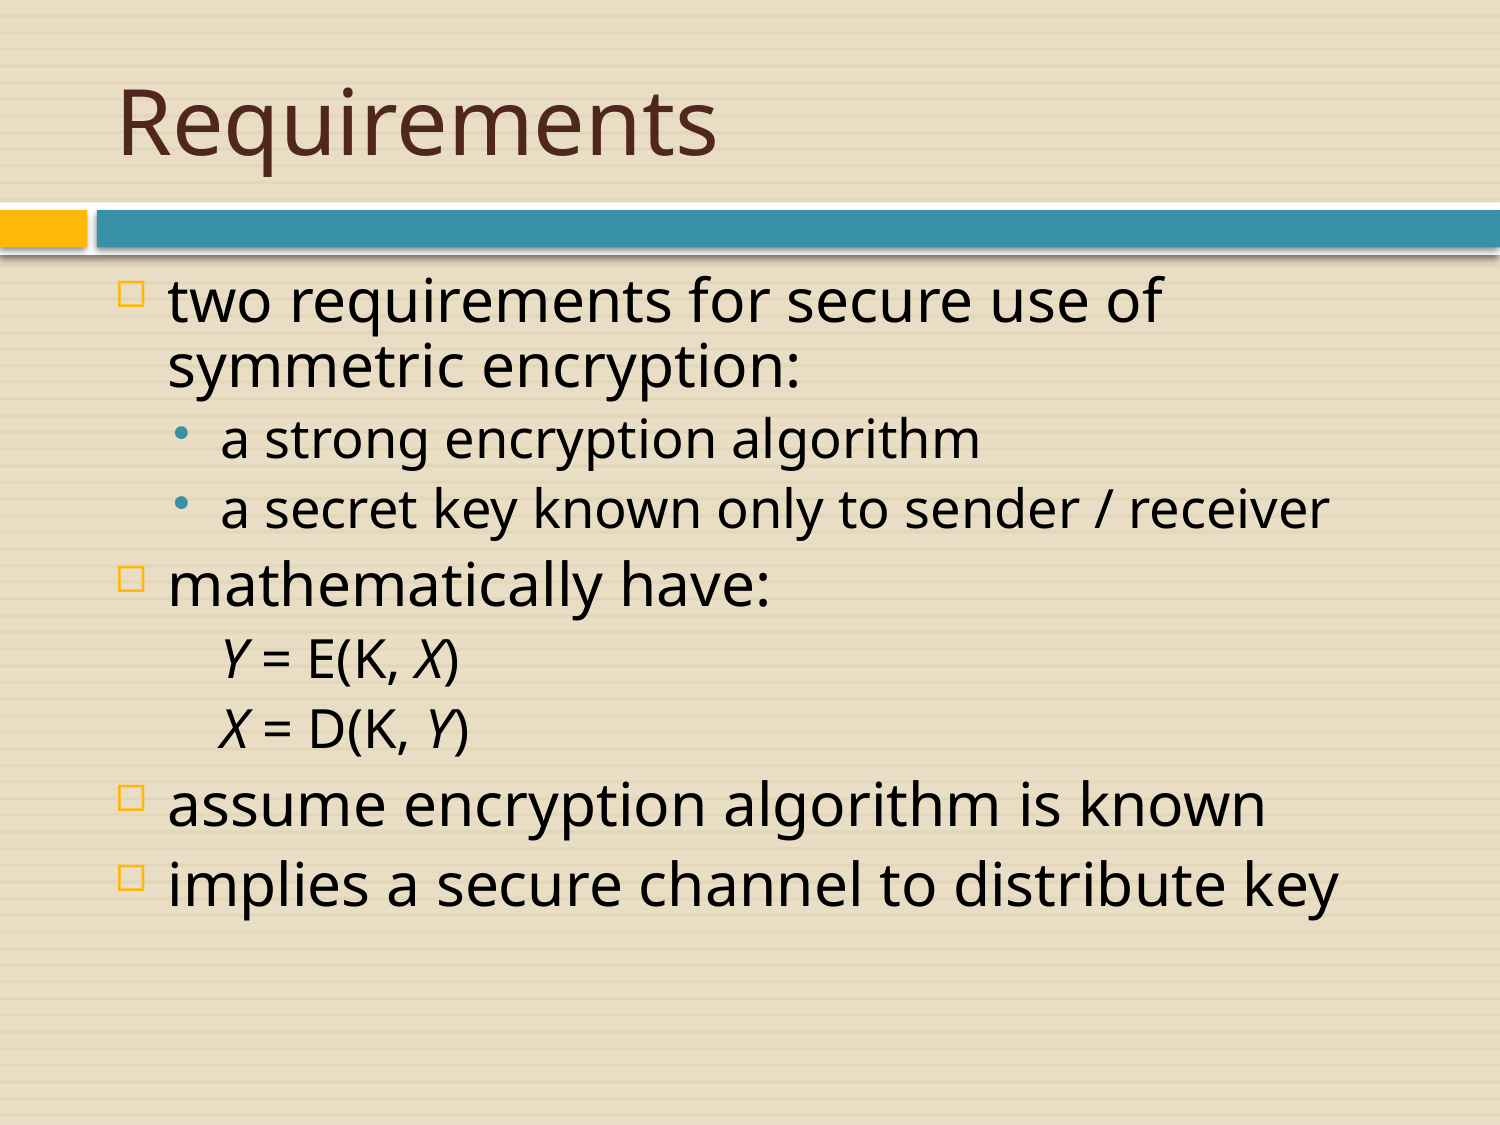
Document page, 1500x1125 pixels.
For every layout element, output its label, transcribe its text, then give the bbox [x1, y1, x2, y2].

list two requirements for secure use of symmetric encryption: a strong encryption algorithm a secret key known only to sender / receiver mathematically have: Y = E(K, X) X = D(K, Y) assume encryption algorithm is known implies a secure channel to distribute key [100, 262, 1438, 1005]
title Requirements [100, 37, 1438, 200]
